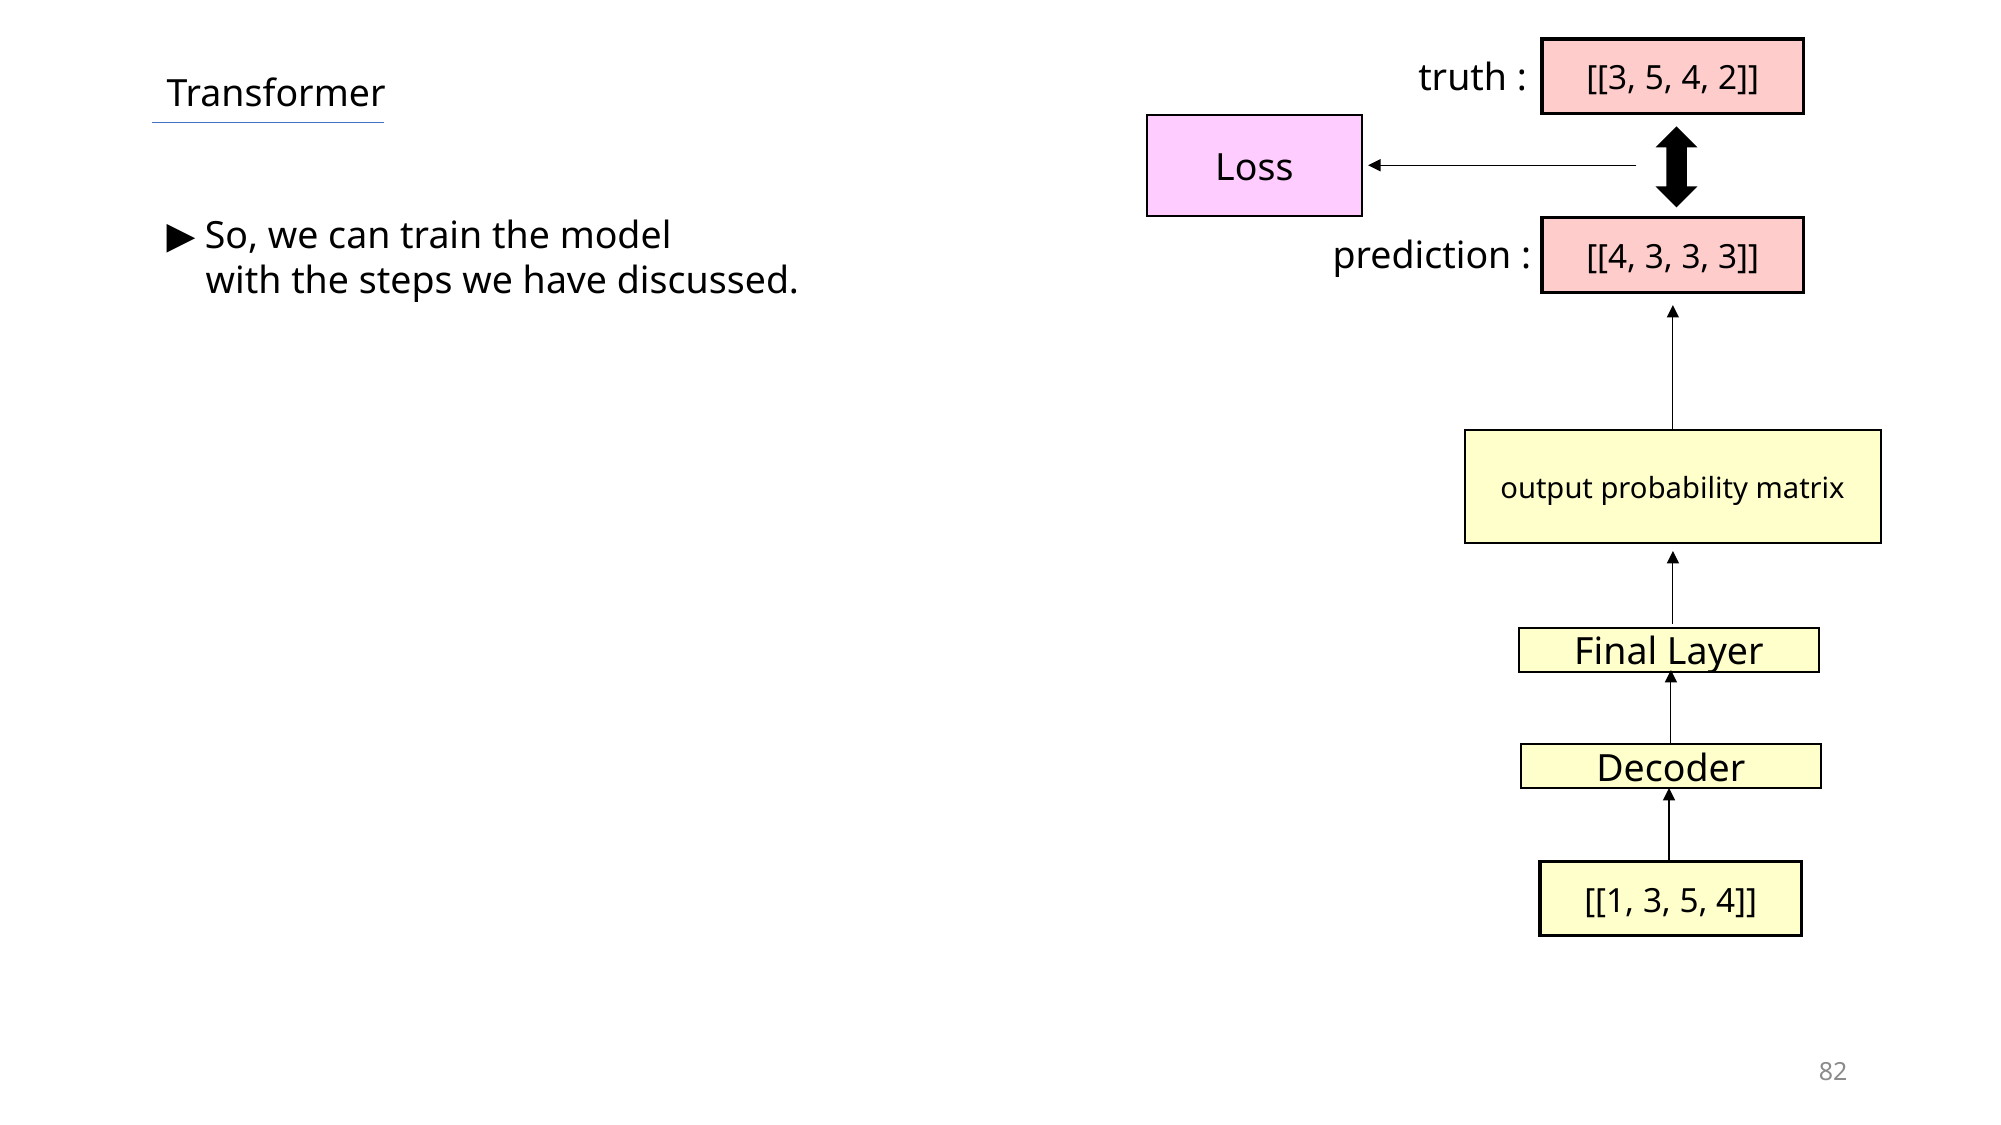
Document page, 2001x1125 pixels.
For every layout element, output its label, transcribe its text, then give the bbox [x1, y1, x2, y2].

text_box output probability matrix [1464, 429, 1882, 544]
text_box Loss [1146, 114, 1363, 217]
text_box [1655, 126, 1698, 208]
text_box [[1, 3, 5, 4]] [1539, 860, 1803, 937]
slide_number 82 [1412, 1042, 1863, 1103]
text_box [[4, 3, 3, 3]] [1541, 217, 1805, 293]
text_box Decoder [1520, 743, 1822, 789]
text_box Final Layer [1518, 627, 1820, 673]
text_box [[3, 5, 4, 2]] [1541, 38, 1805, 115]
text_box ▶ So, we can train the model with the steps we have discussed. [151, 203, 1146, 308]
text_box prediction : [1317, 223, 1556, 283]
text_box truth : [1403, 45, 1642, 105]
text_box Transformer [151, 61, 836, 122]
